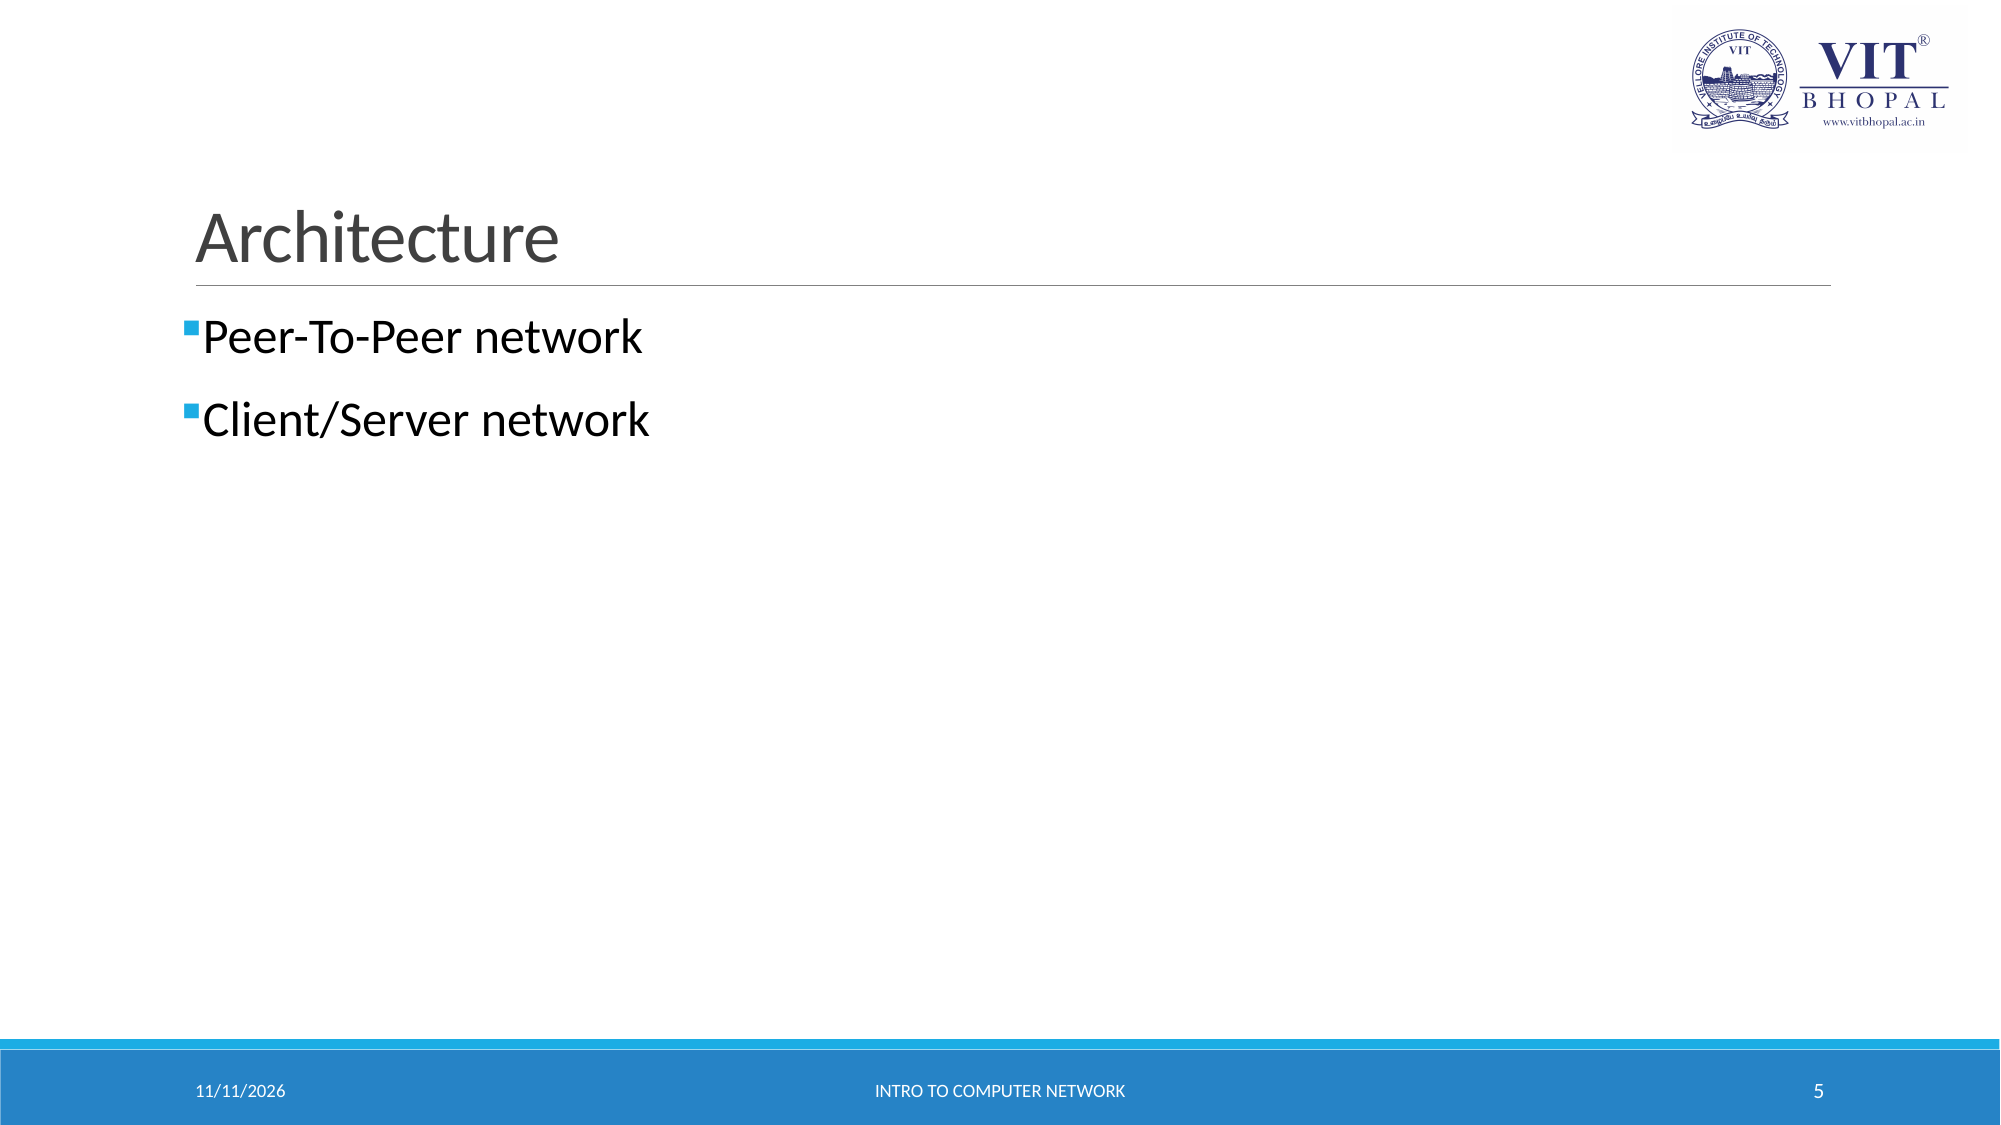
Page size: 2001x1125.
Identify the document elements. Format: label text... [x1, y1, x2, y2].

picture [1672, 5, 1968, 153]
slide_number 11-Sep-24 [180, 1059, 586, 1120]
title Architecture [180, 47, 1830, 285]
footer Intro to Computer Network [604, 1059, 1396, 1120]
slide_number 5 [1624, 1059, 1840, 1120]
list Peer-To-Peer network Client/Server network [180, 302, 1830, 963]
